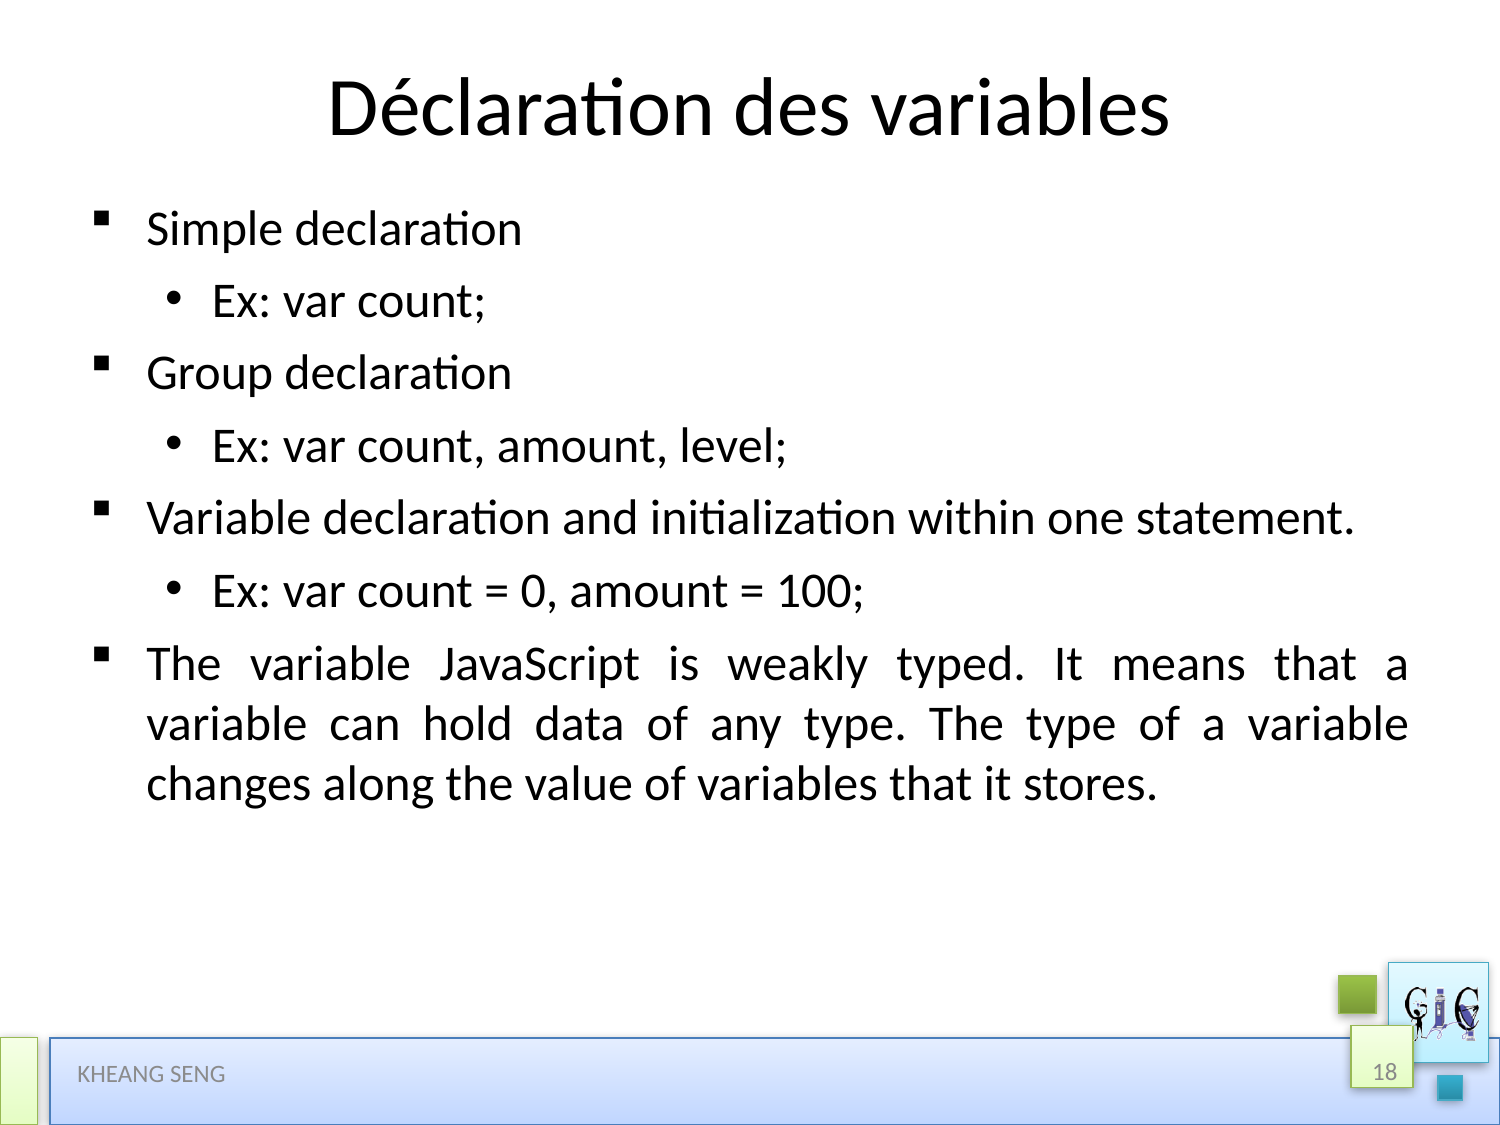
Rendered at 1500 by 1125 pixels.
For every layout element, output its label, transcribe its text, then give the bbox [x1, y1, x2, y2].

slide_number 18 [1062, 1040, 1413, 1100]
list Simple declaration Ex: var count; Group declaration Ex: var count, amount, level; Variable declaration and initialization within one statement. Ex: var count = 0, amount = 100; The variable JavaScript is weakly typed. It means that a variable can hold data of any type. The type of a variable changes along the value of variables that it stores. [75, 187, 1425, 1013]
picture [1405, 987, 1479, 1041]
title Déclaration des variables [75, 37, 1425, 168]
footer KHEANG SENG [62, 1042, 538, 1103]
